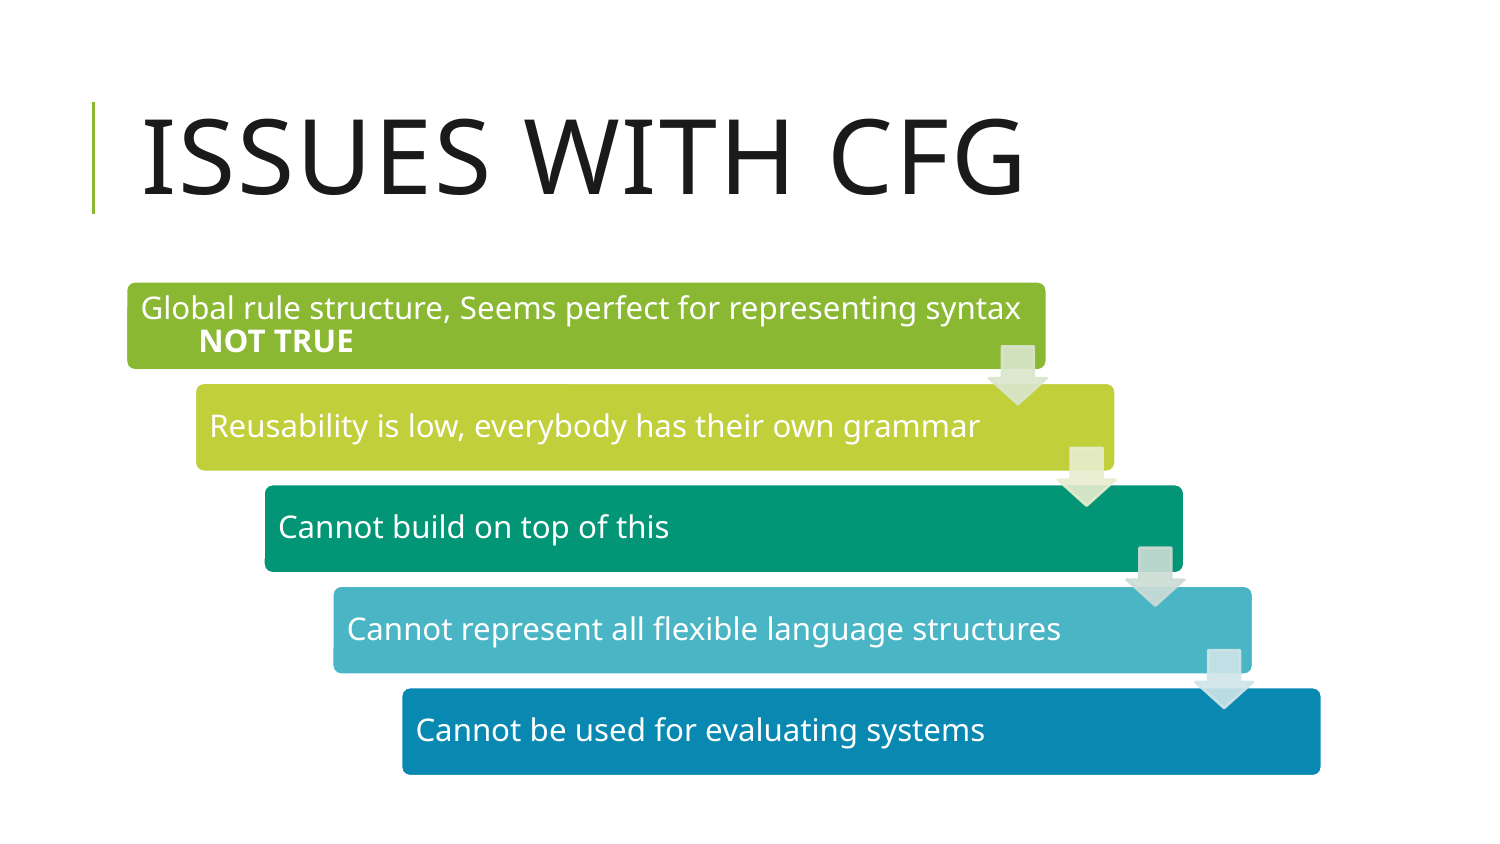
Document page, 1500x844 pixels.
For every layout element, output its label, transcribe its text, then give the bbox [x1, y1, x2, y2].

title Issues with CFG [126, 71, 1322, 257]
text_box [125, 281, 1323, 777]
